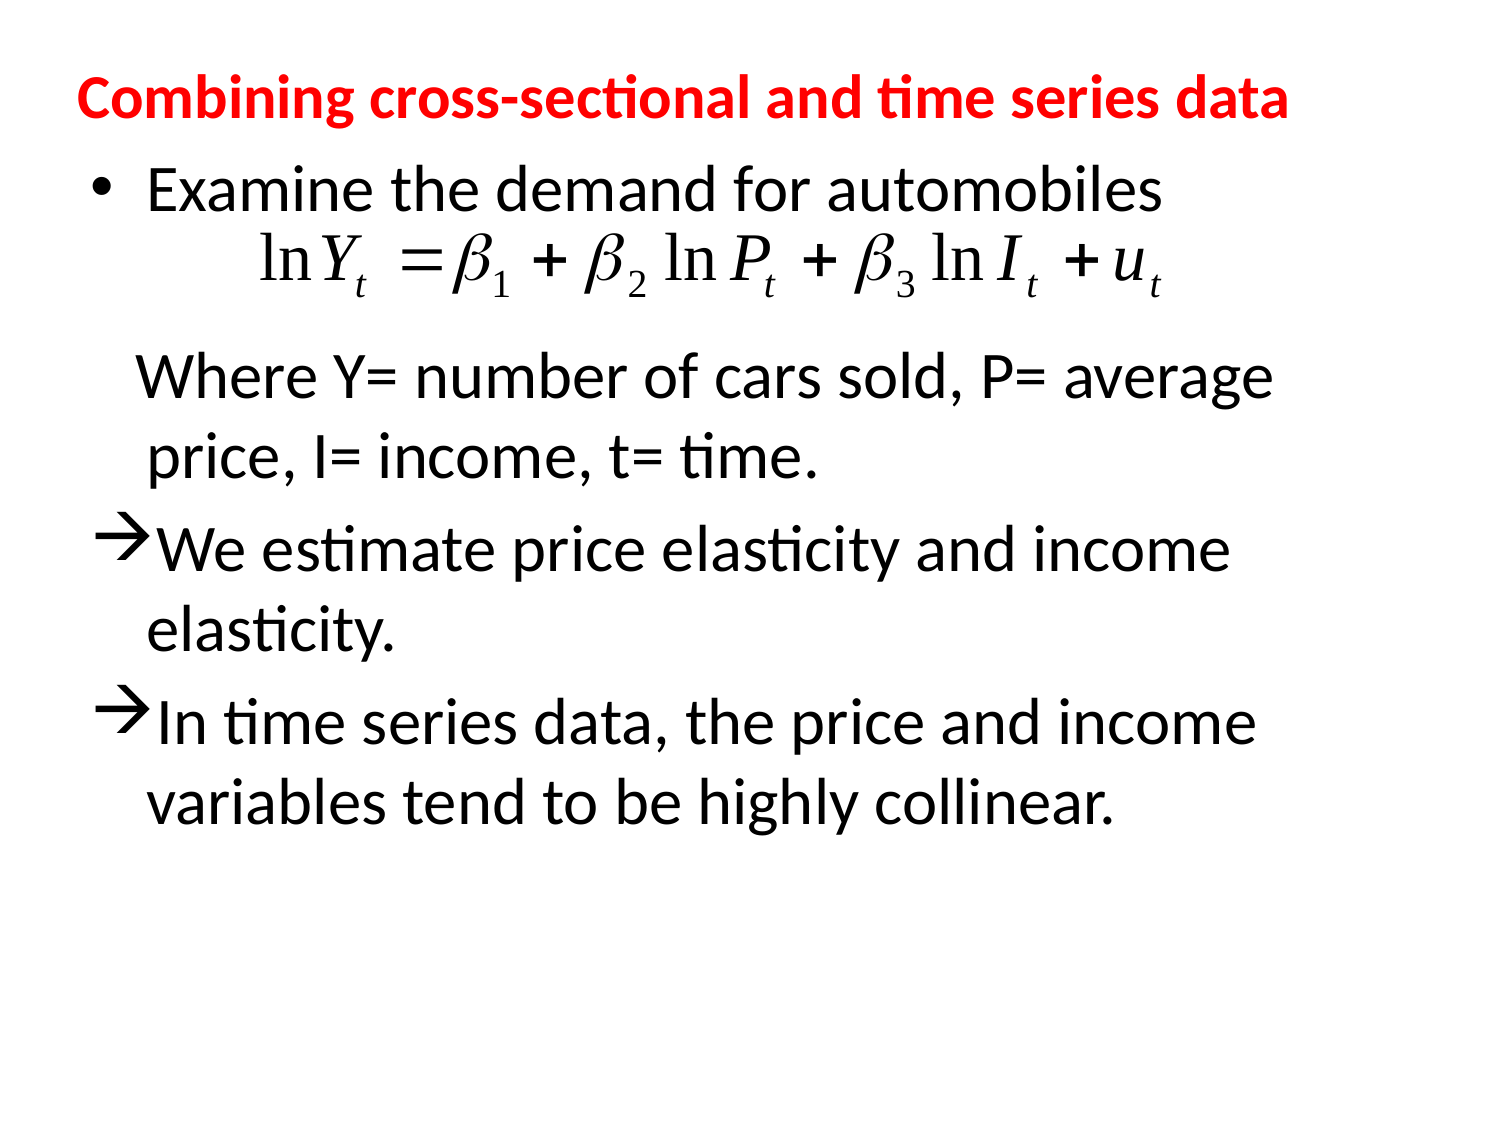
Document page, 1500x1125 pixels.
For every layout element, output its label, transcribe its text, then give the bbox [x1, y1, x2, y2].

list Examine the demand for automobiles Where Y= number of cars sold, P= average price, I= income, t= time. We estimate price elasticity and income elasticity. In time series data, the price and income variables tend to be highly collinear. [75, 137, 1425, 1005]
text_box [249, 212, 1177, 316]
title Combining cross-sectional and time series data [62, 1, 1413, 188]
